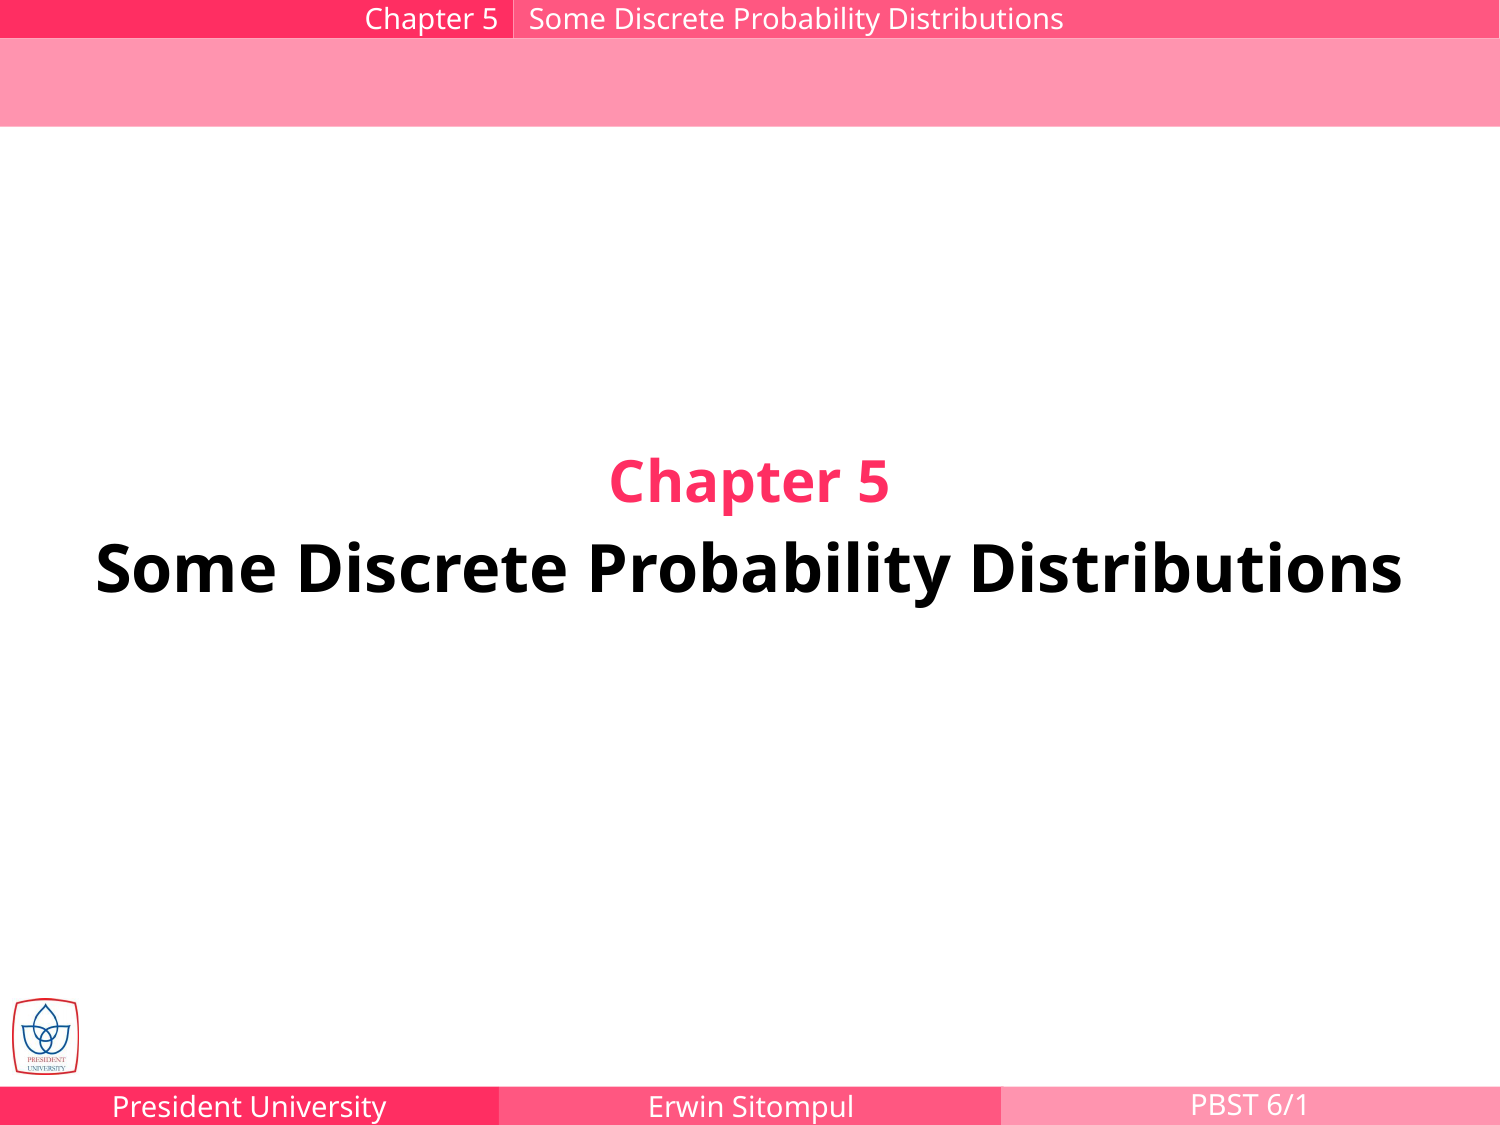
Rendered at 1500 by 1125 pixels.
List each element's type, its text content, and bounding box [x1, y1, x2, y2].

text_box Some Discrete Probability Distributions [514, 2, 1500, 41]
picture [12, 998, 79, 1075]
text_box Chapter 5 [11, 437, 1488, 518]
text_box Chapter 5 [0, 2, 514, 41]
text_box Some Discrete Probability Distributions [11, 518, 1488, 681]
